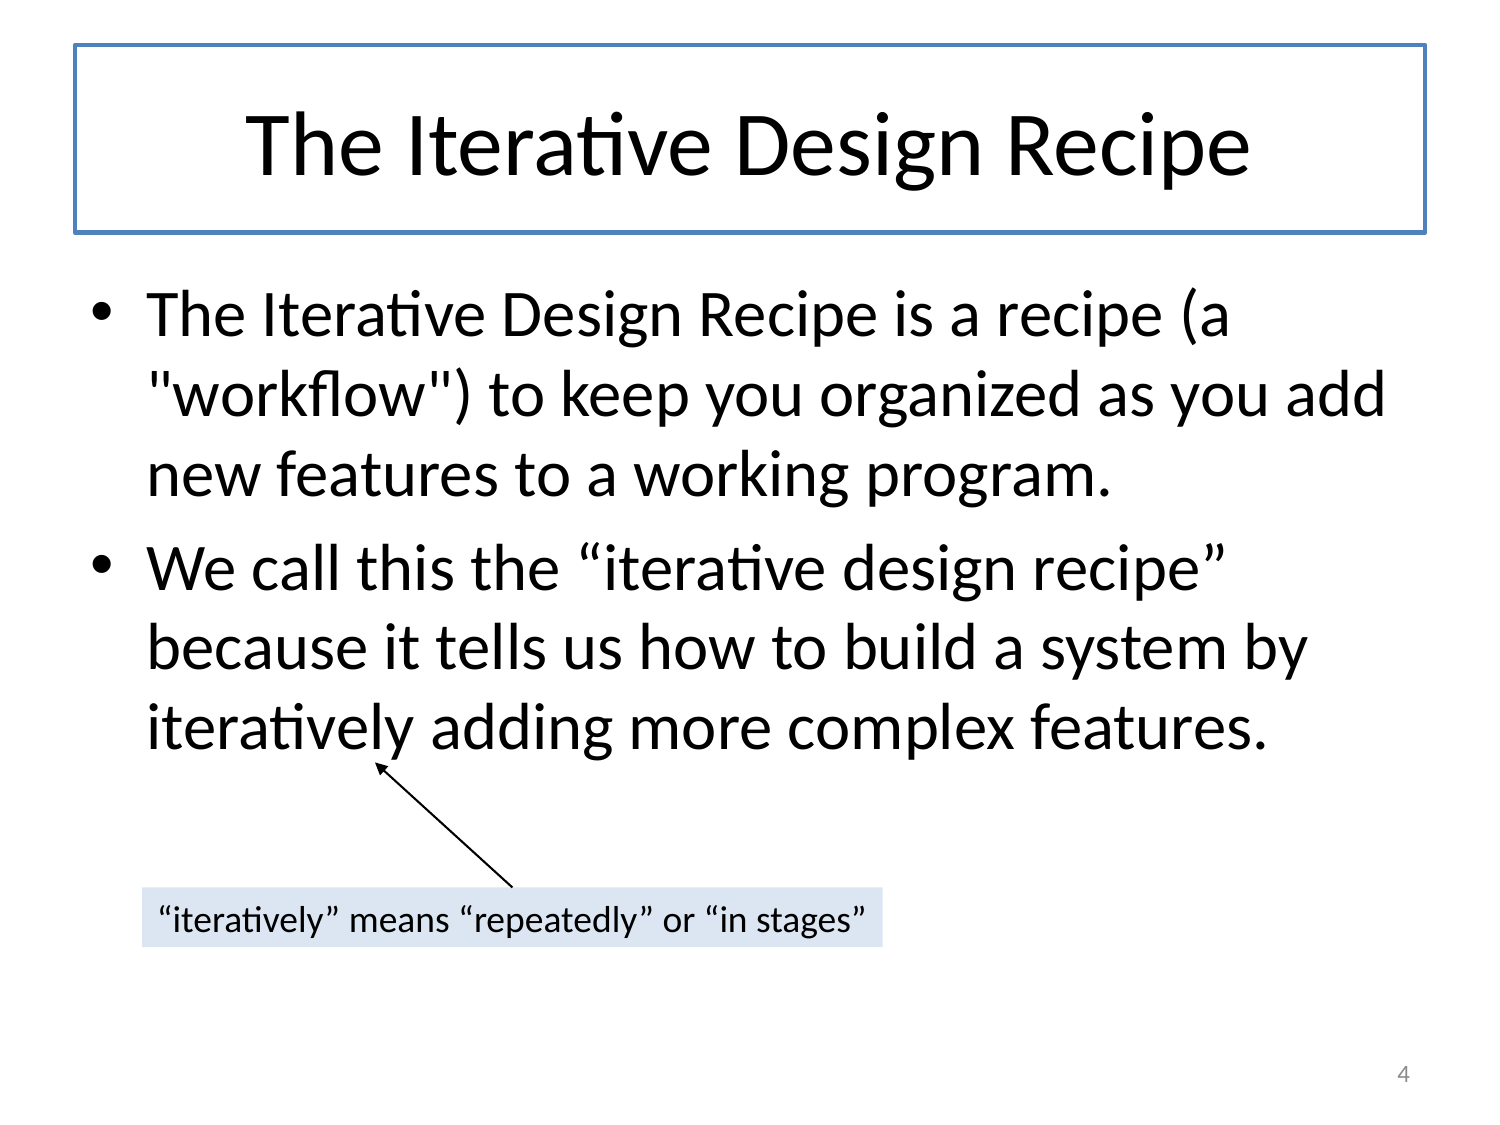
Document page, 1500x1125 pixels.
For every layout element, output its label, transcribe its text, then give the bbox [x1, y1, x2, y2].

slide_number 4 [1074, 1042, 1425, 1103]
list The Iterative Design Recipe is a recipe (a "workflow") to keep you organized as you add new features to a working program. We call this the “iterative design recipe” because it tells us how to build a system by iteratively adding more complex features. [75, 262, 1425, 1005]
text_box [374, 762, 513, 888]
title The Iterative Design Recipe [73, 43, 1427, 235]
text_box “iteratively” means “repeatedly” or “in stages” [142, 887, 883, 948]
